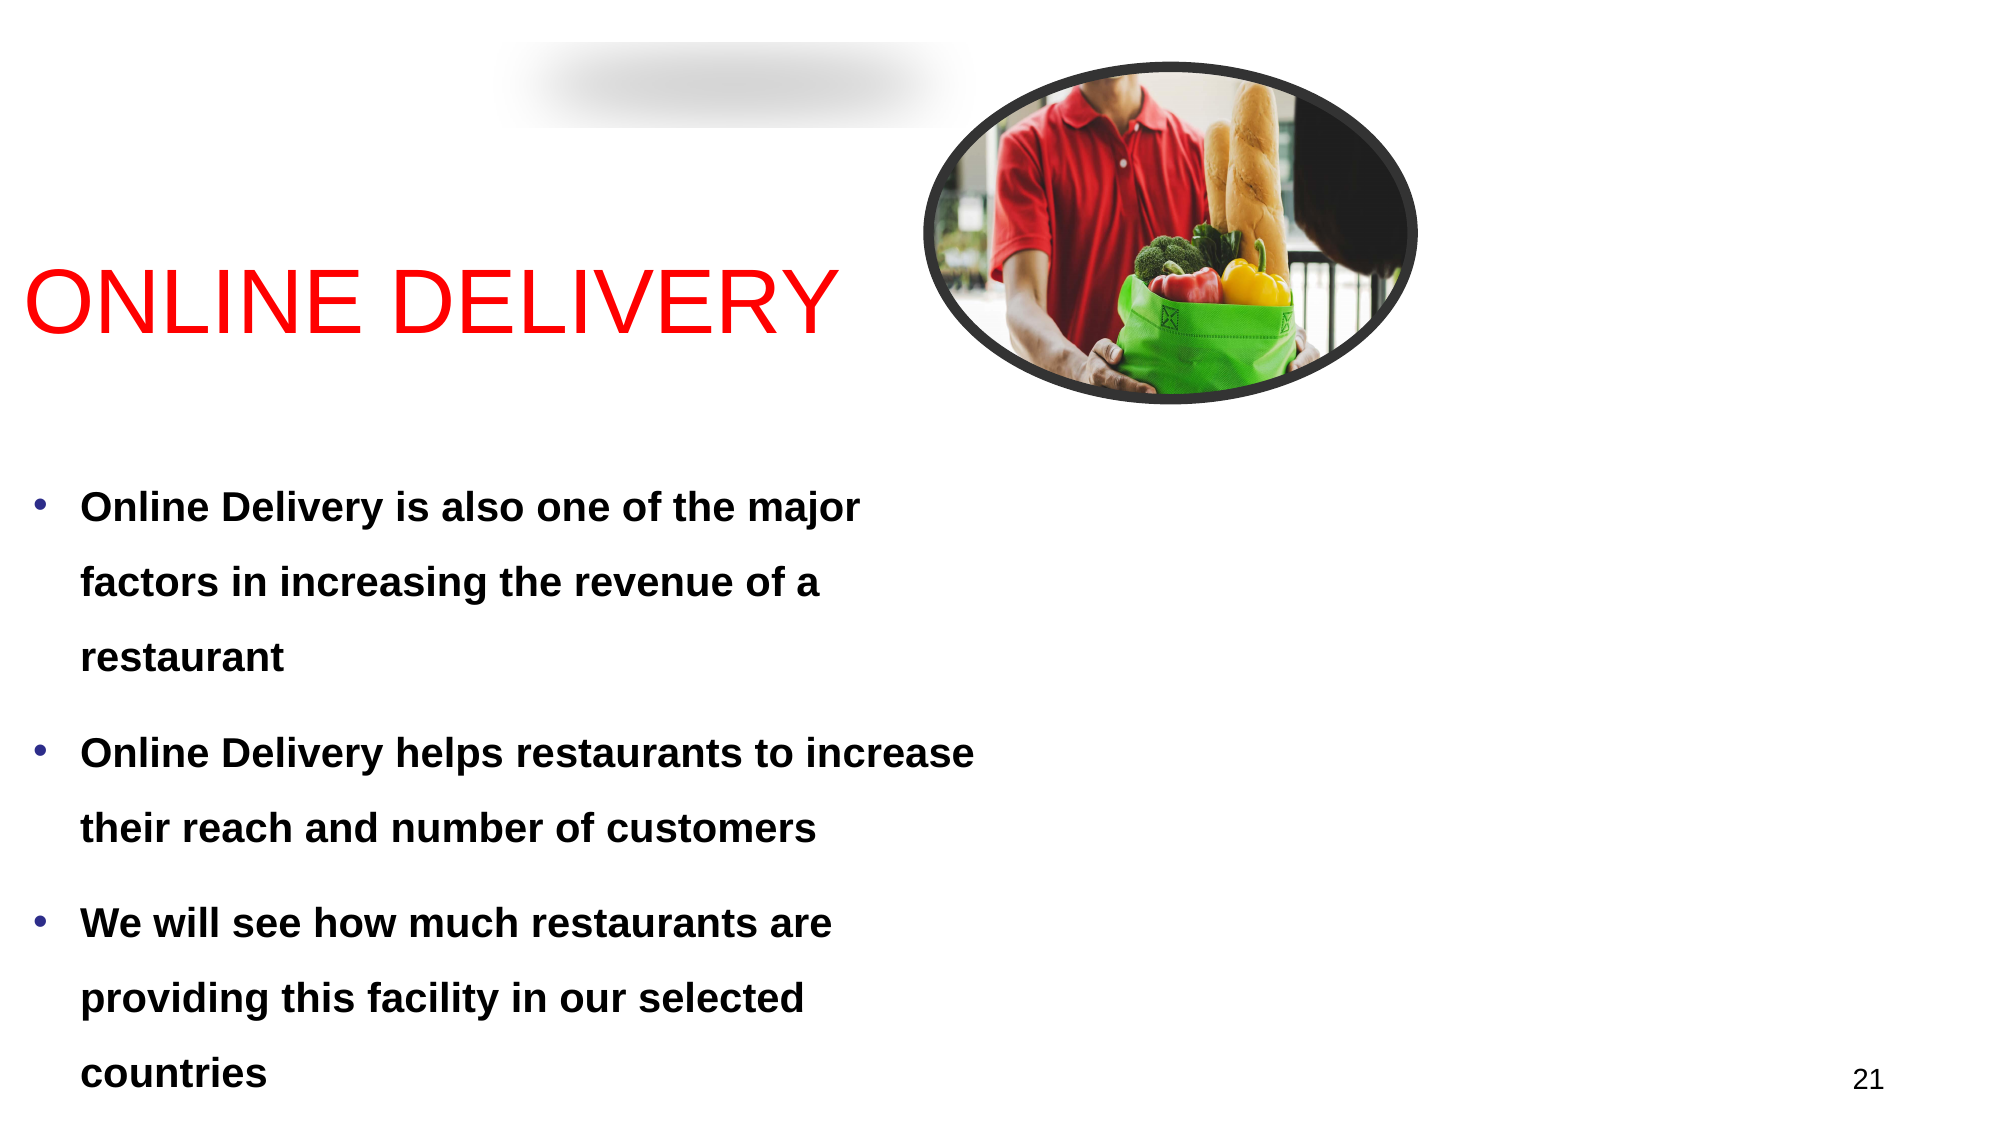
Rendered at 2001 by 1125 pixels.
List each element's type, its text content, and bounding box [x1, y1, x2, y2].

picture [928, 66, 1413, 400]
list Online Delivery is also one of the major factors in increasing the revenue of a restaurant Online Delivery helps restaurants to increase their reach and number of customers We will see how much restaurants are providing this facility in our selected countries [3, 439, 998, 1125]
slide_number ‹#› [1433, 1024, 1900, 1103]
title ONLINE DELIVERY [8, 26, 1142, 359]
